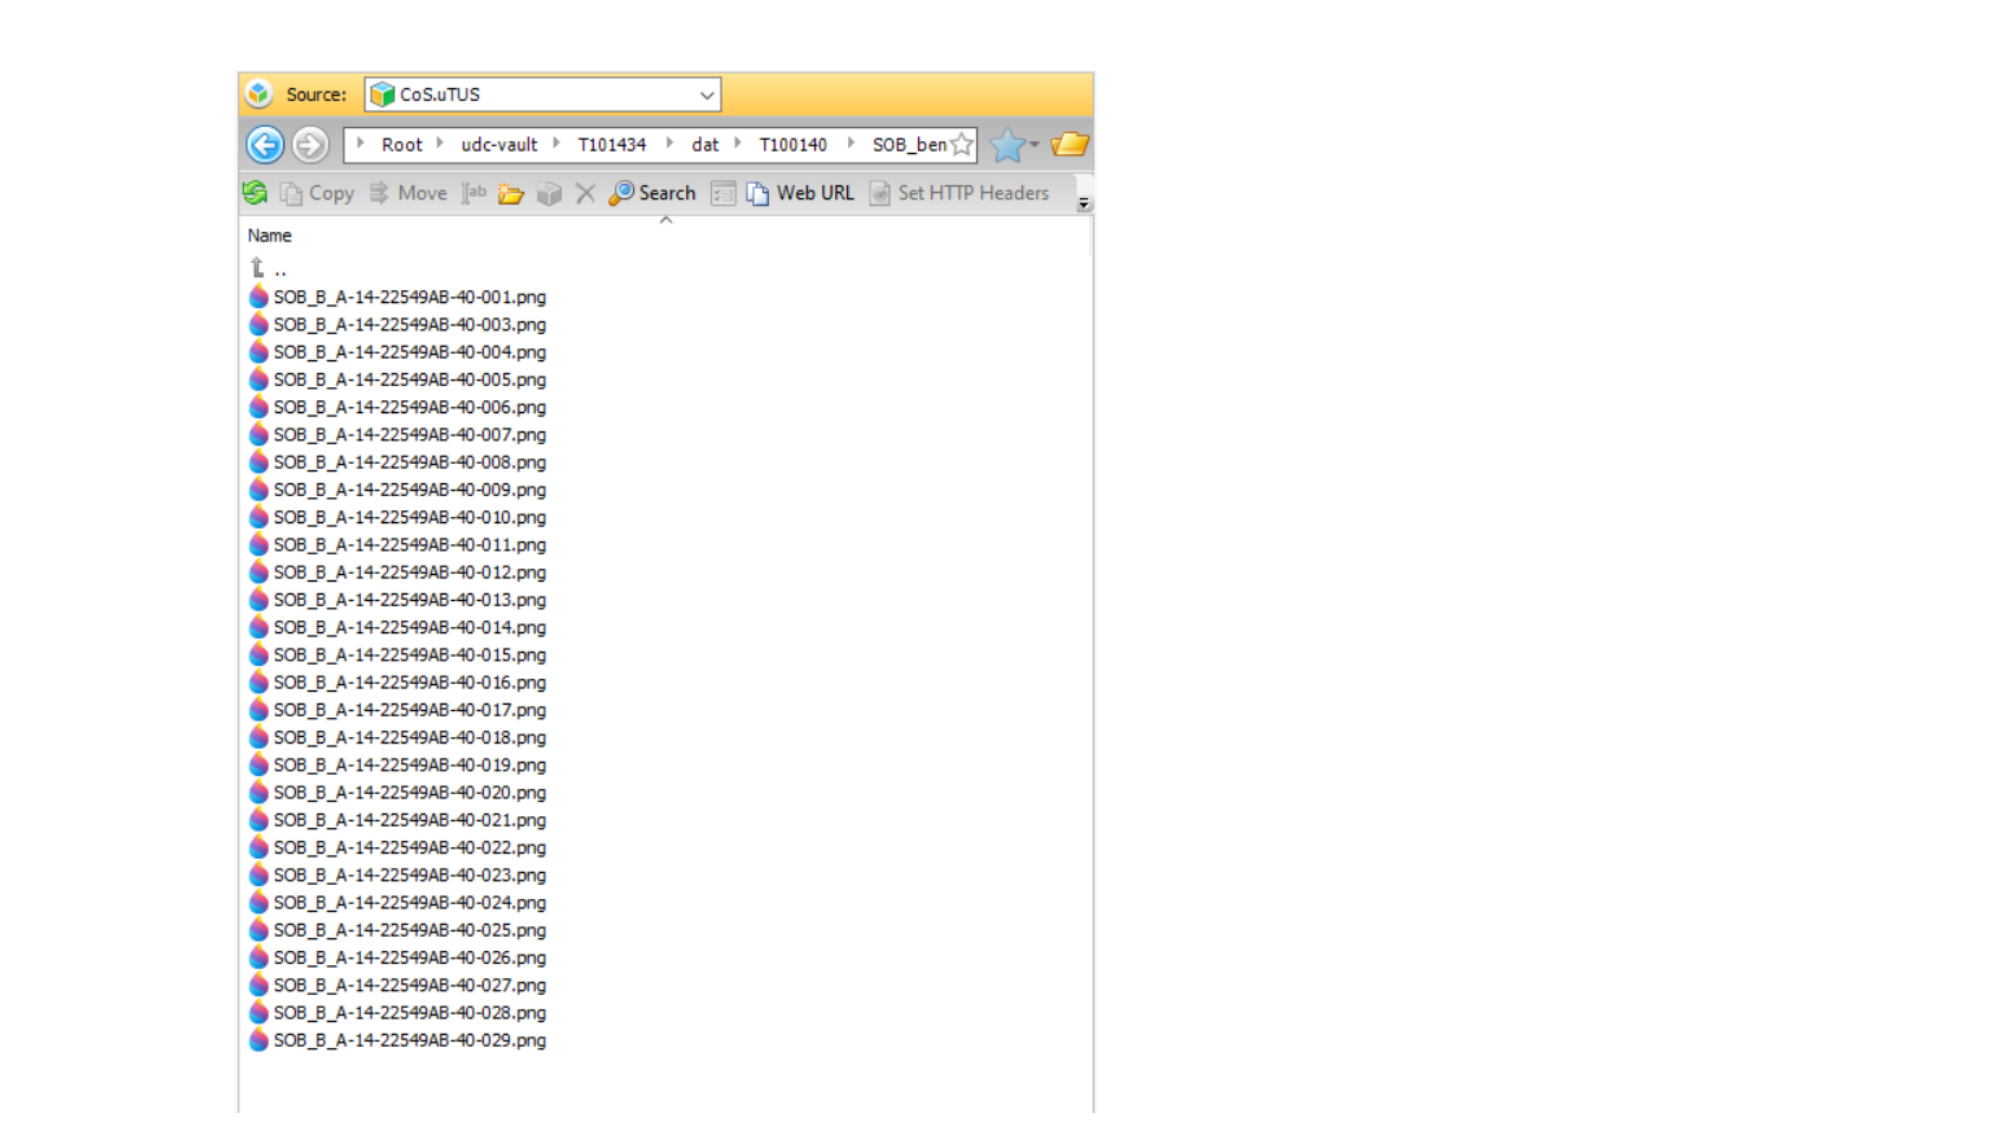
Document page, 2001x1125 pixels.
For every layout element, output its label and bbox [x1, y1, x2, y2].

picture [234, 70, 1097, 1113]
